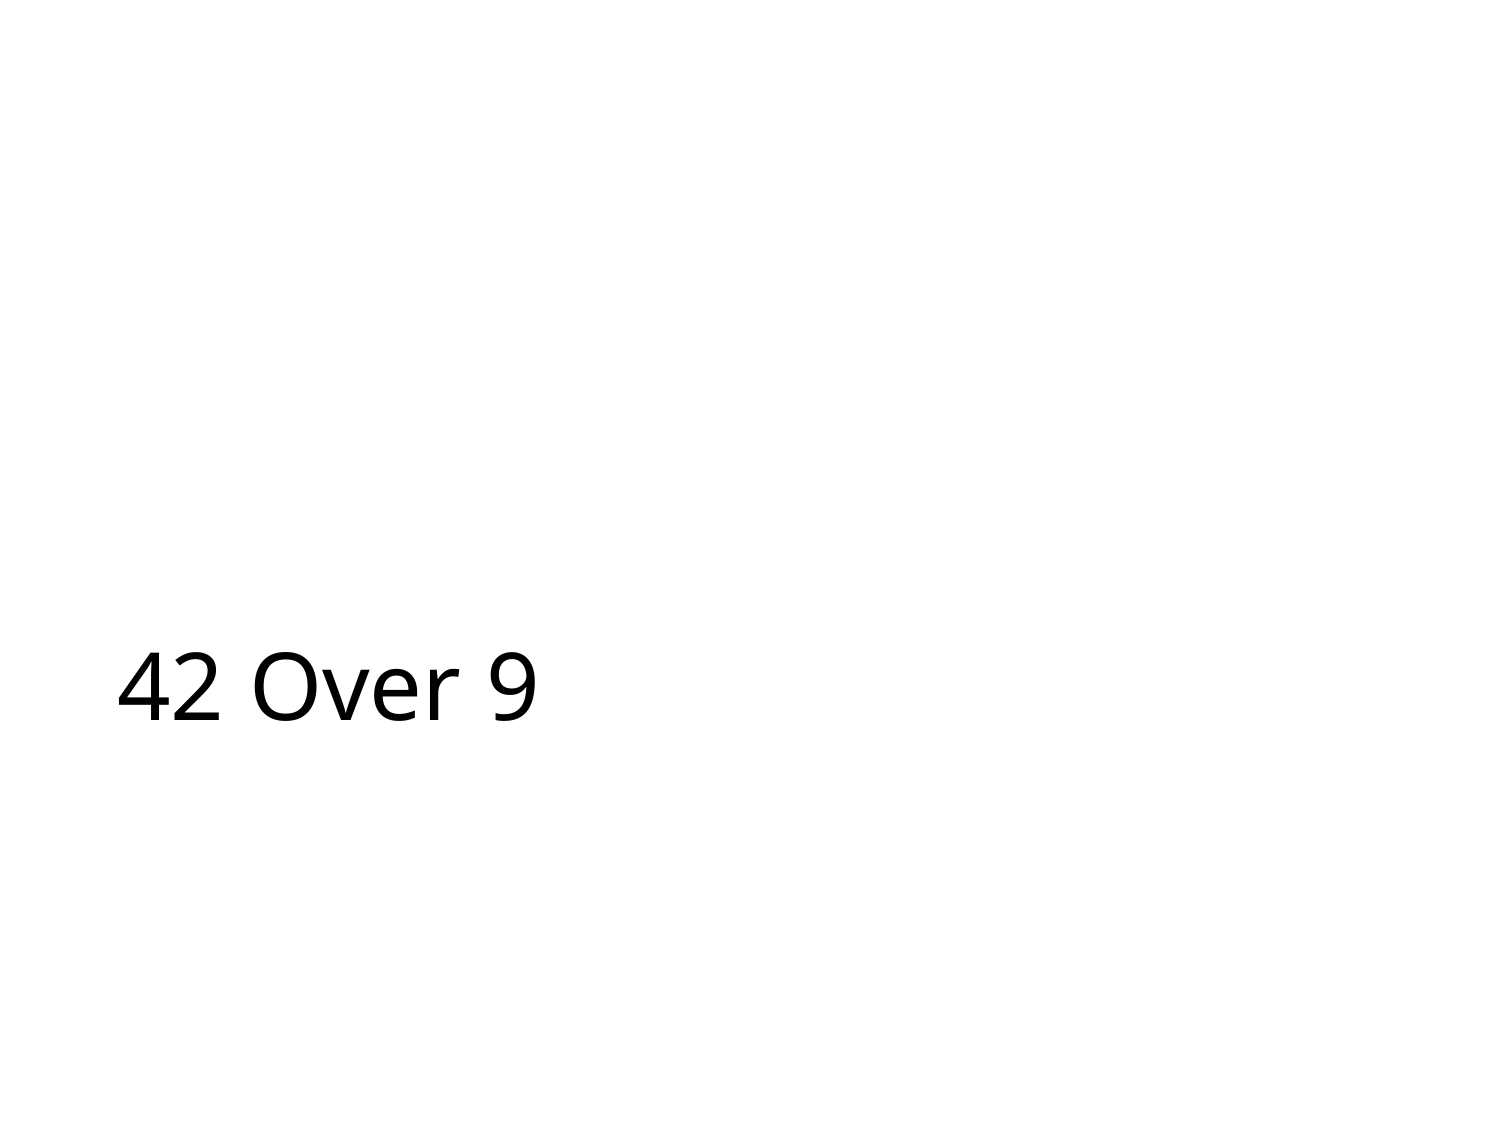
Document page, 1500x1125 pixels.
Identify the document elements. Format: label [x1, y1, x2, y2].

title [102, 280, 1397, 749]
